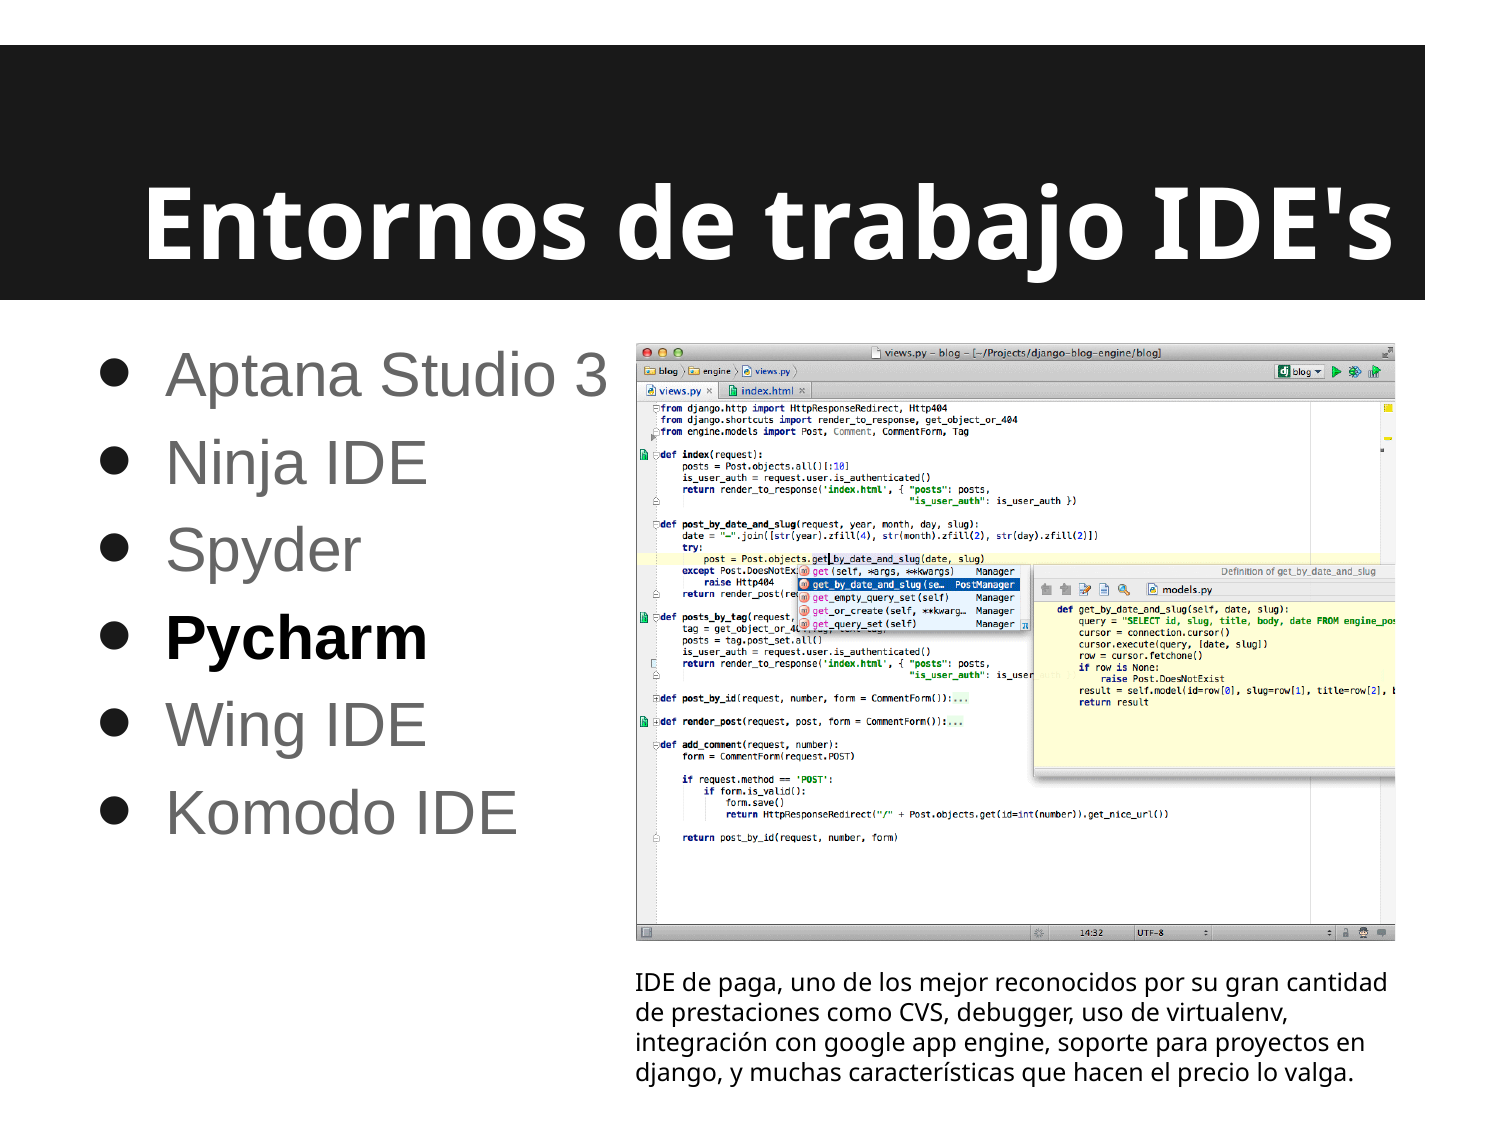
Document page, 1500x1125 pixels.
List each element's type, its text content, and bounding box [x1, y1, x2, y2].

text_box IDE de paga, uno de los mejor reconocidos por su gran cantidad de prestaciones como CVS, debugger, uso de virtualenv, integración con google app engine, soporte para proyectos en django, y muchas características que hacen el precio lo valga. [619, 951, 1426, 1114]
title Entornos de trabajo IDE's [75, 45, 1425, 295]
text_box [636, 343, 1396, 941]
list Aptana Studio 3 Ninja IDE Spyder Pycharm Wing IDE Komodo IDE [75, 319, 1425, 1078]
